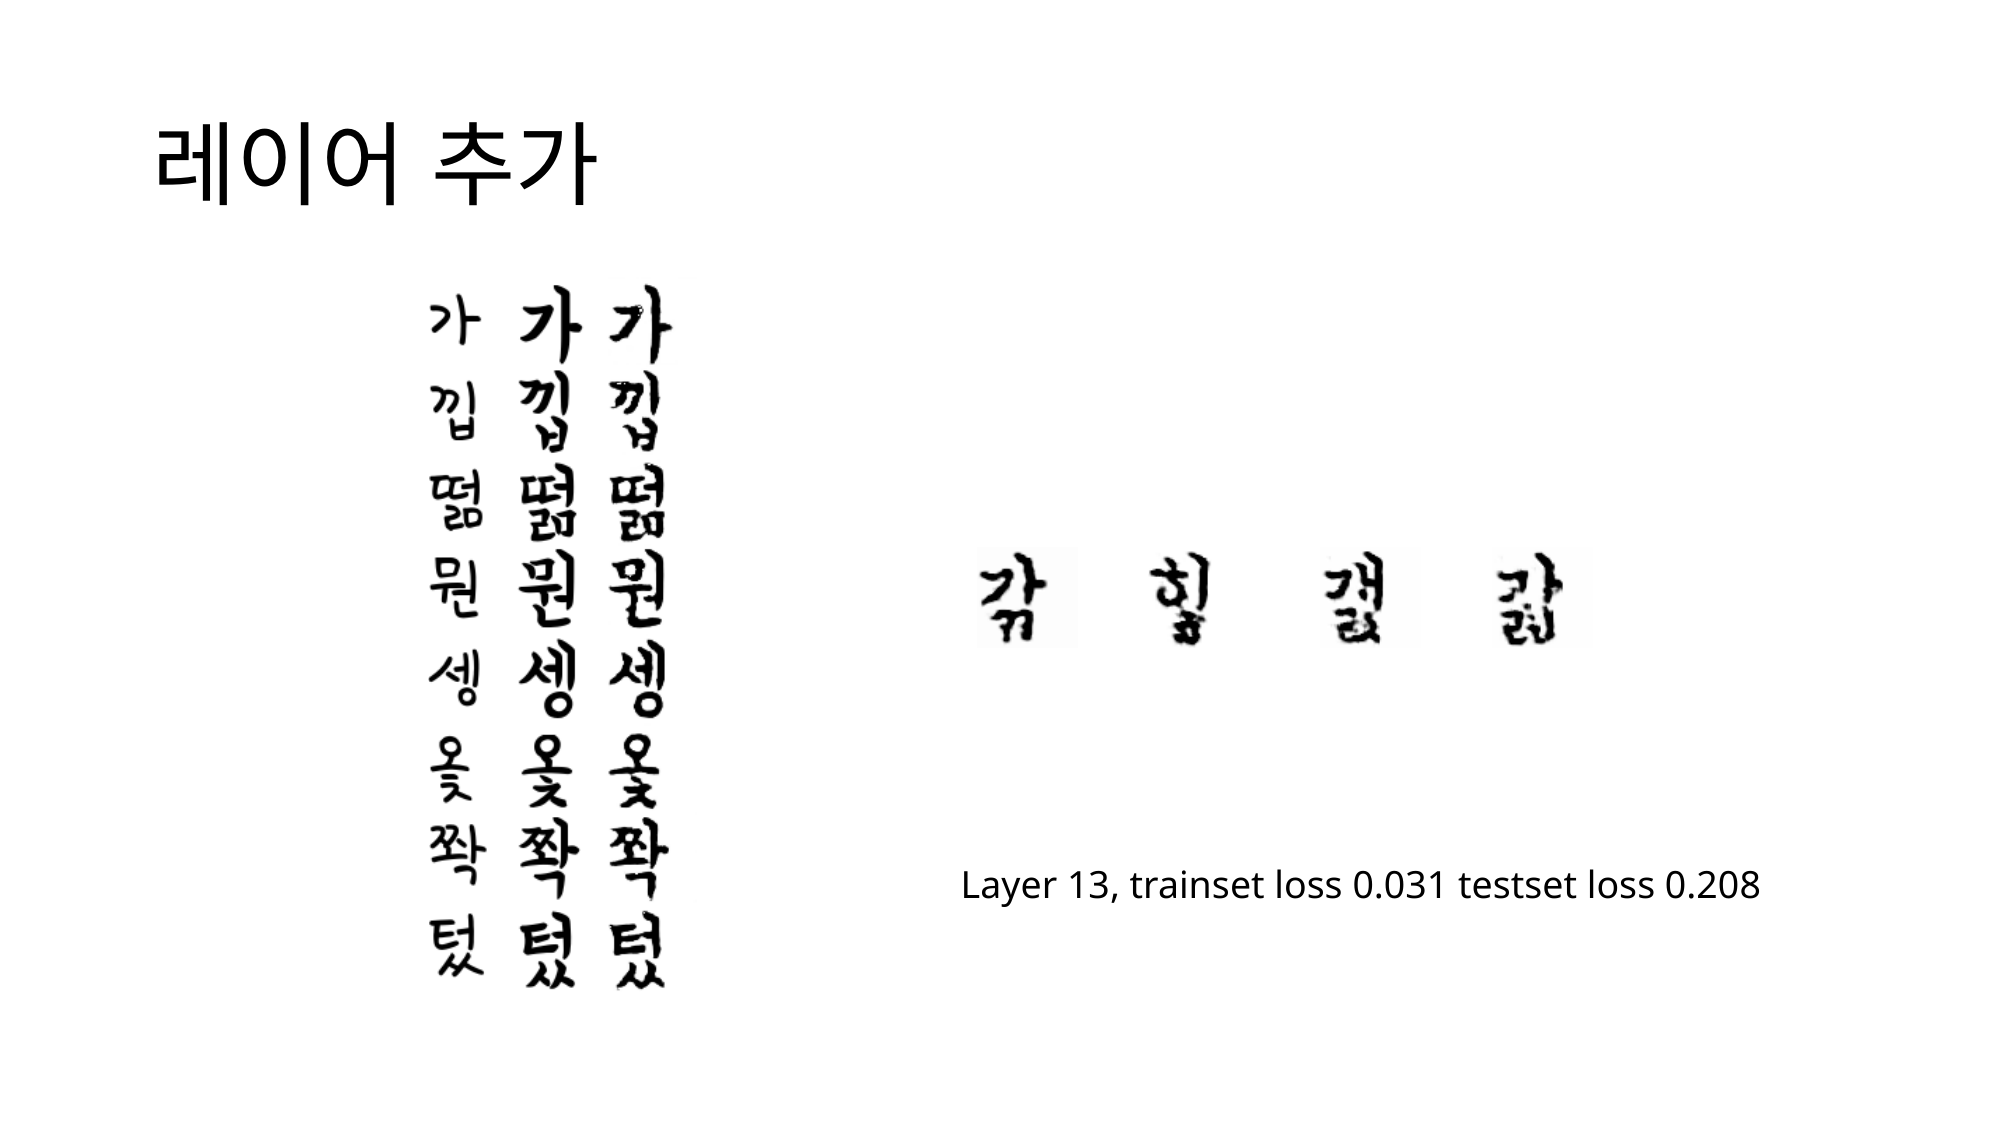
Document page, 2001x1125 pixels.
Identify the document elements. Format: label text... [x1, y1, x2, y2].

picture [1492, 547, 1593, 648]
picture [977, 547, 1078, 648]
picture [1320, 547, 1421, 648]
text_box Layer 13, trainset loss 0.031 testset loss 0.208 [945, 853, 1794, 914]
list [428, 277, 697, 992]
title 레이어 추가 [137, 59, 1863, 278]
picture [1148, 547, 1249, 648]
